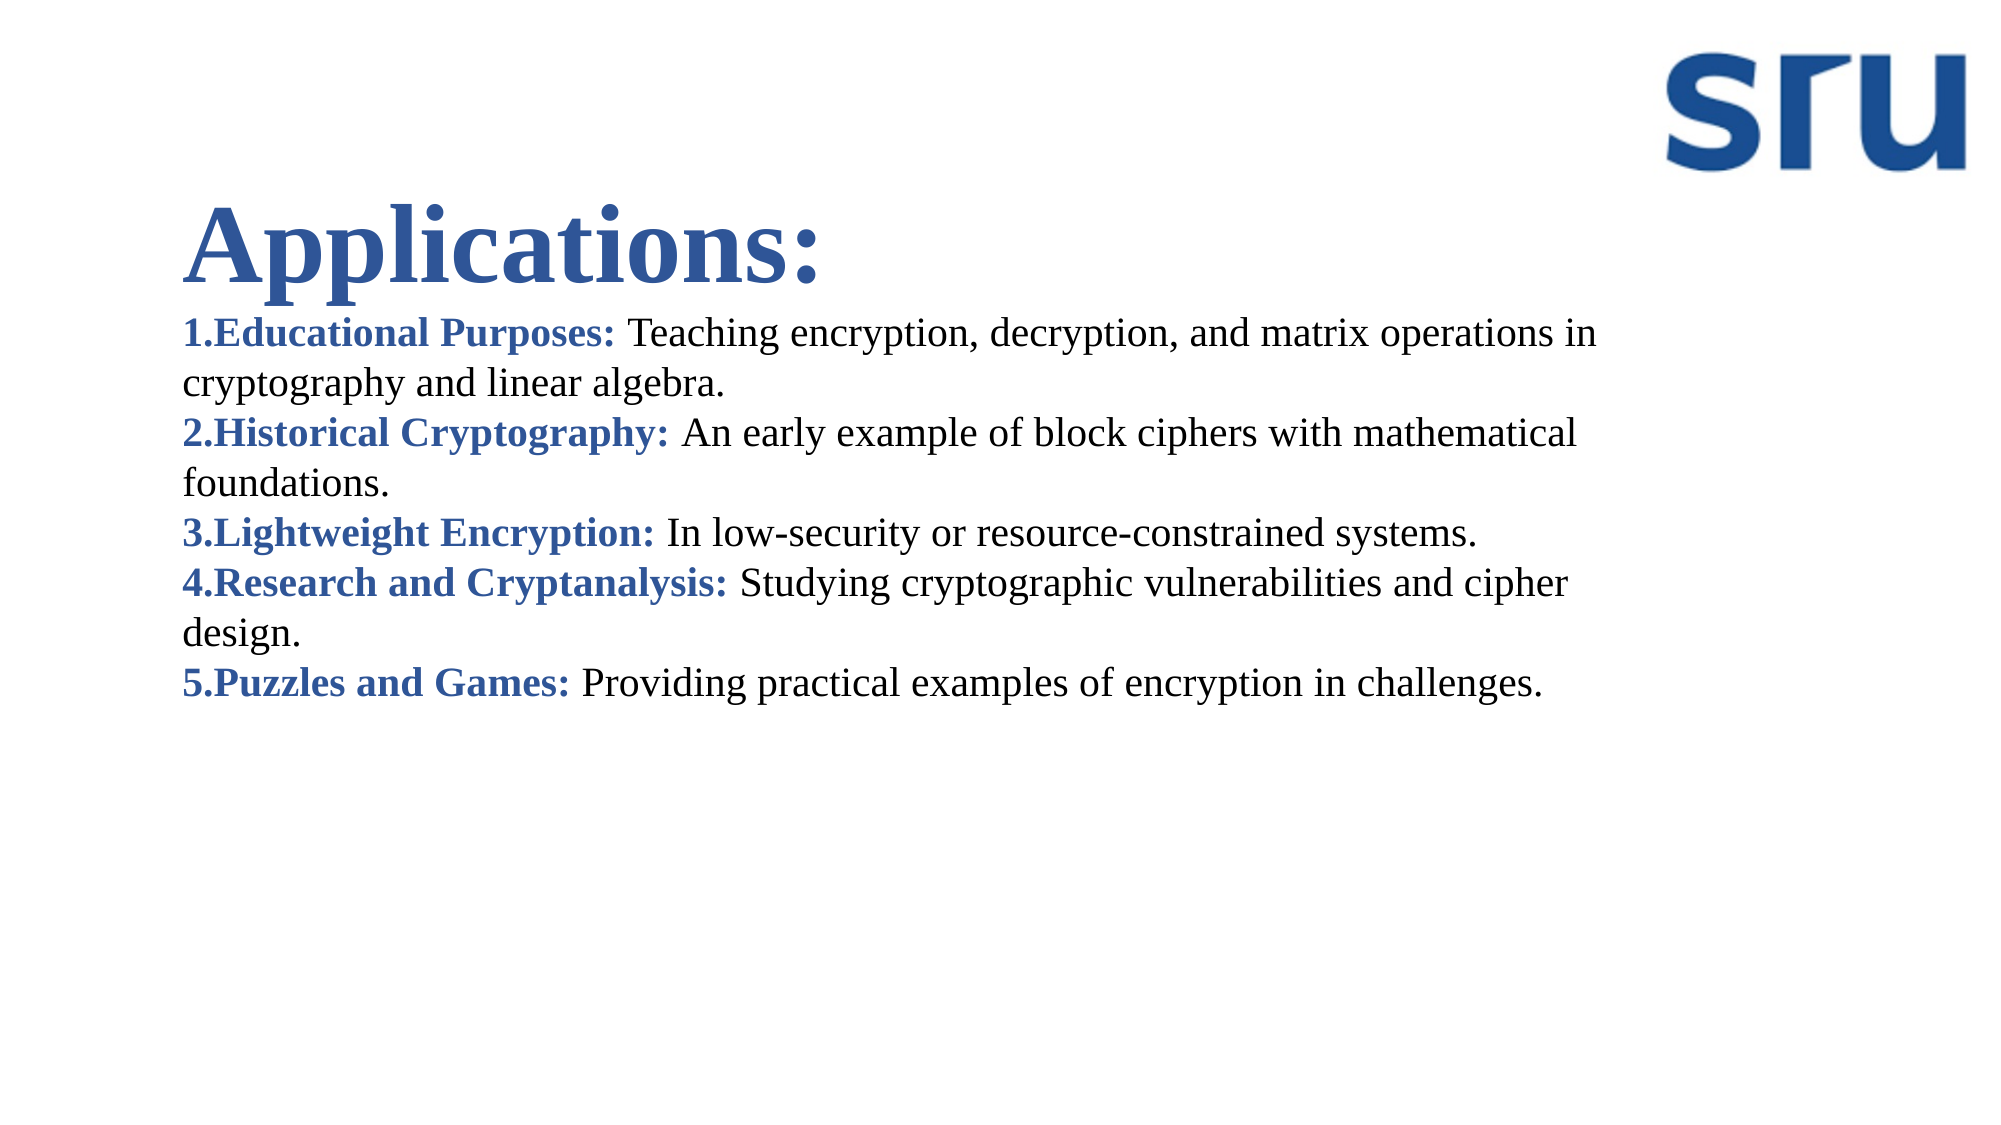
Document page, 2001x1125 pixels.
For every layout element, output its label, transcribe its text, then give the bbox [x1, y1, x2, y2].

picture [1620, 25, 2000, 192]
text_box Applications: 1.Educational Purposes: Teaching encryption, decryption, and matrix operations in cryptography and linear algebra. 2.Historical Cryptography: An early example of block ciphers with mathematical foundations. 3.Lightweight Encryption: In low-security or resource-constrained systems. 4.Research and Cryptanalysis: Studying cryptographic vulnerabilities and cipher design. 5.Puzzles and Games: Providing practical examples of encryption in challenges. [167, 162, 1646, 713]
